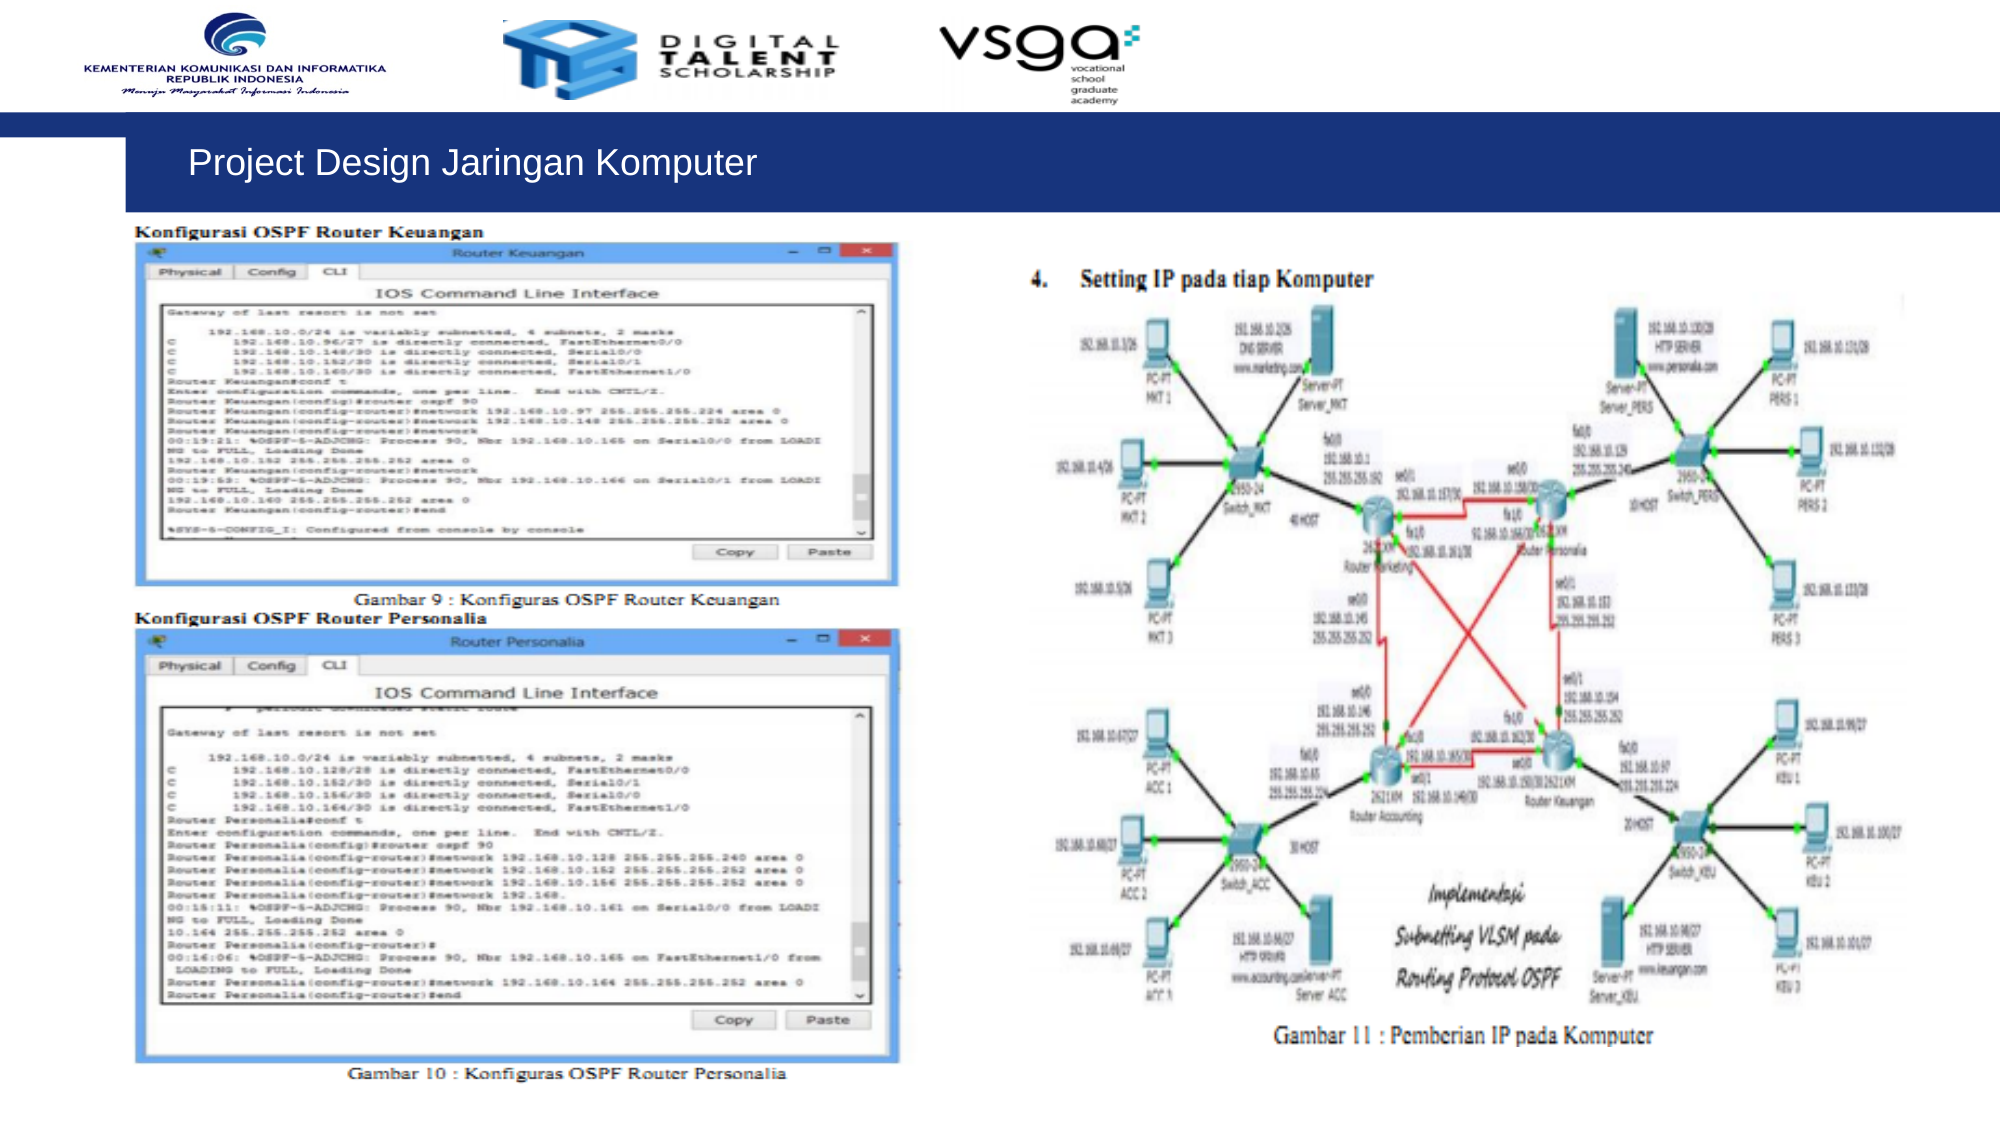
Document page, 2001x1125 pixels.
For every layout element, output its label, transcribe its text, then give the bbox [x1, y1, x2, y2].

text_box Project Design Jaringan Komputer [173, 130, 788, 191]
picture [503, 20, 847, 100]
picture [125, 219, 918, 1088]
picture [929, 16, 1148, 111]
picture [1011, 249, 1922, 1047]
picture [66, 5, 399, 100]
